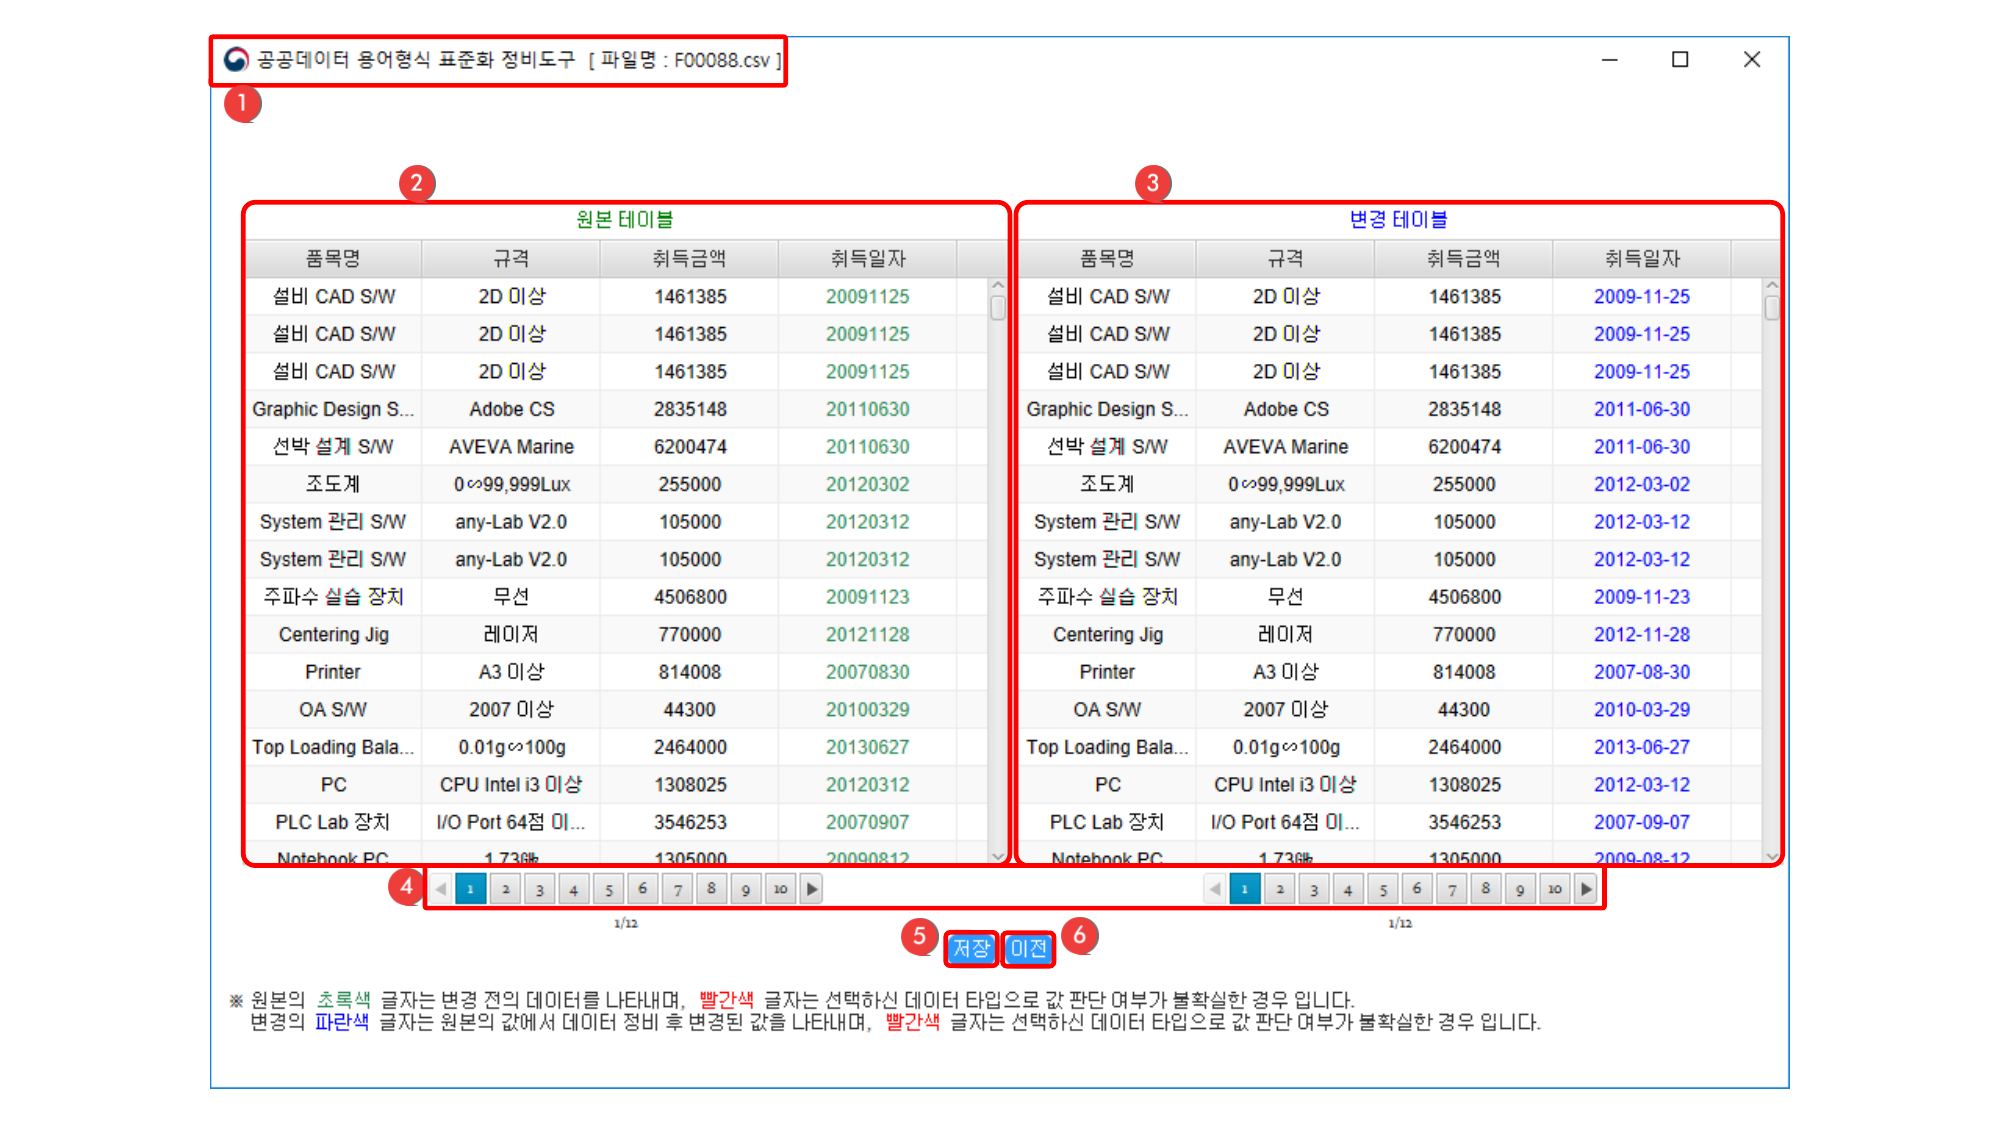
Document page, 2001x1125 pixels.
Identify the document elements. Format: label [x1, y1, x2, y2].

picture [210, 36, 1790, 1089]
